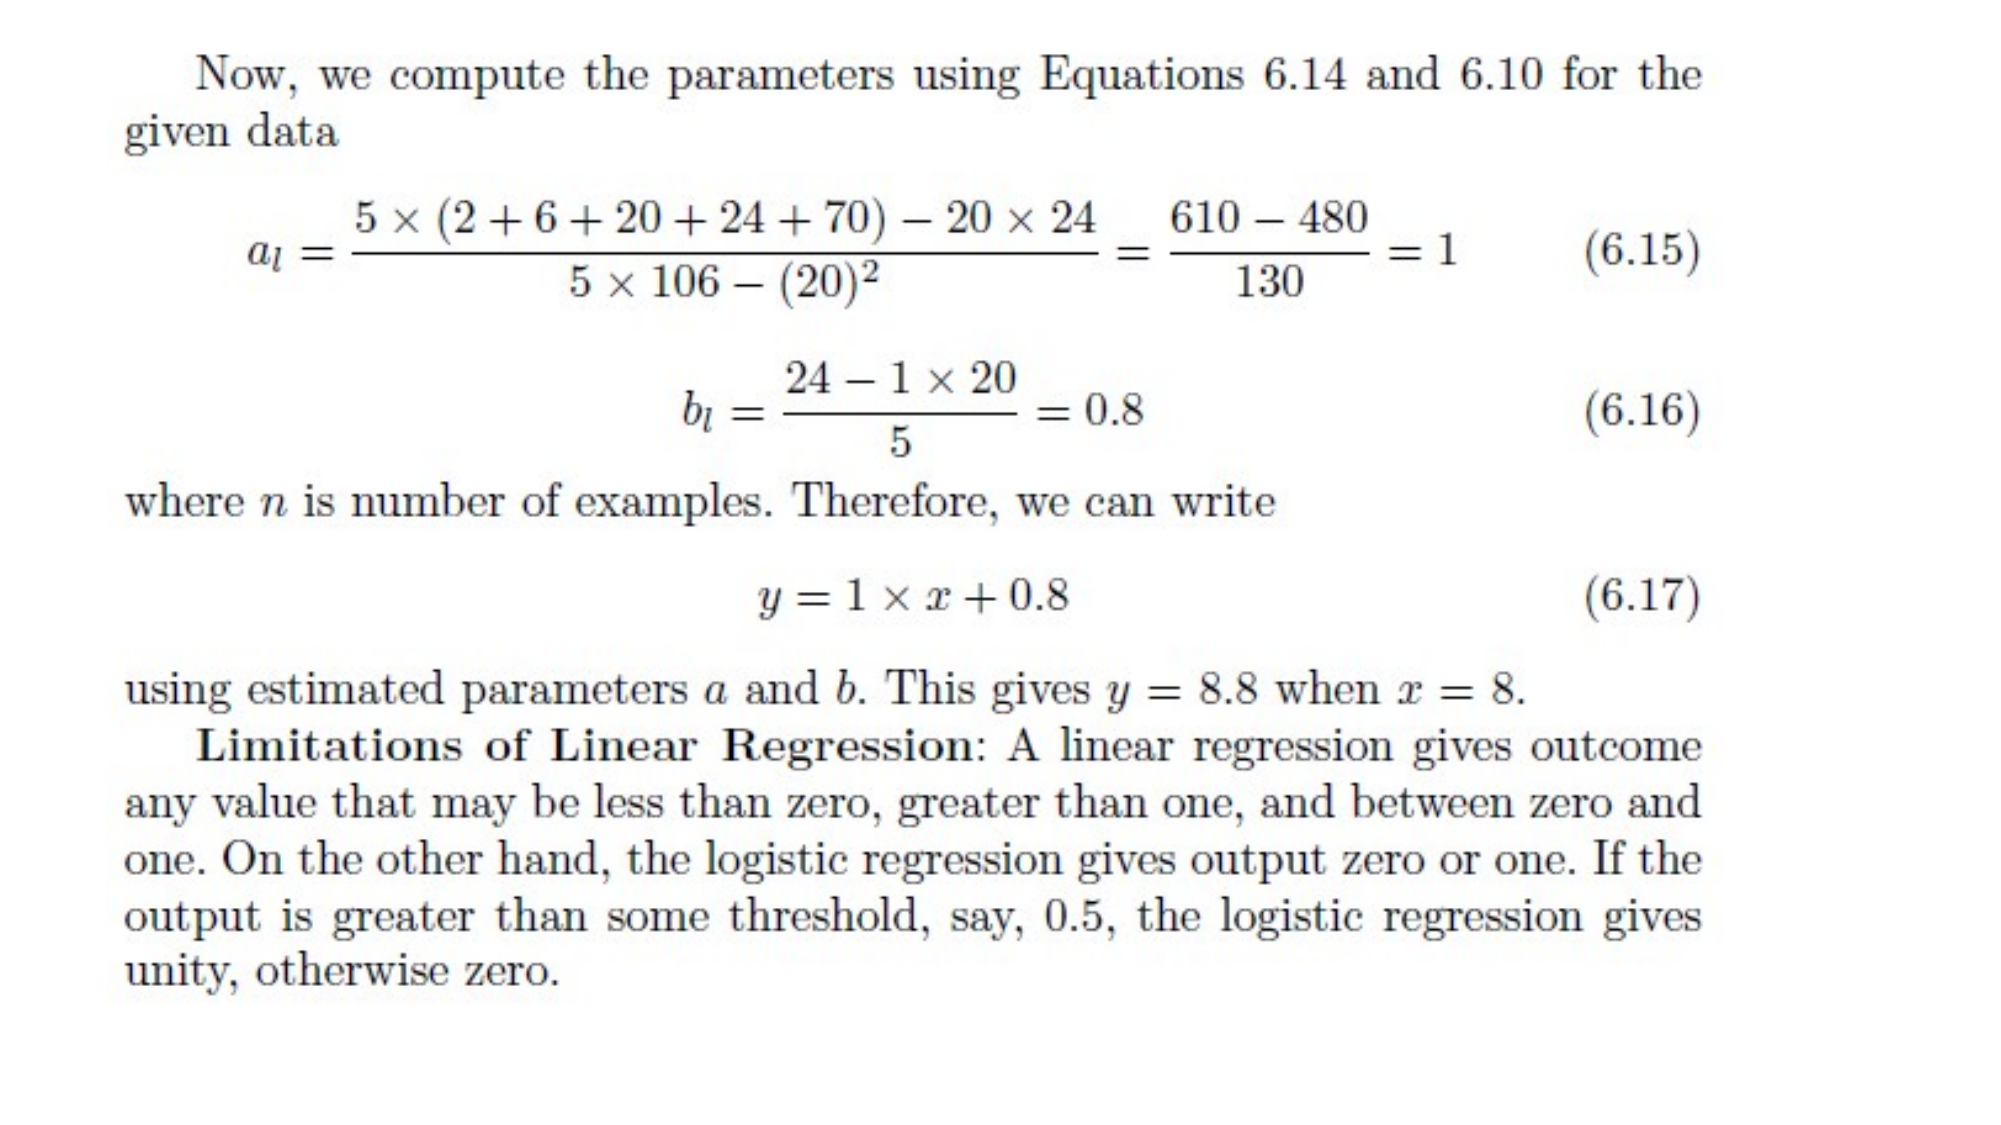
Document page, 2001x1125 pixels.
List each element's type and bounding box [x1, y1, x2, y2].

picture [105, 16, 1750, 1023]
